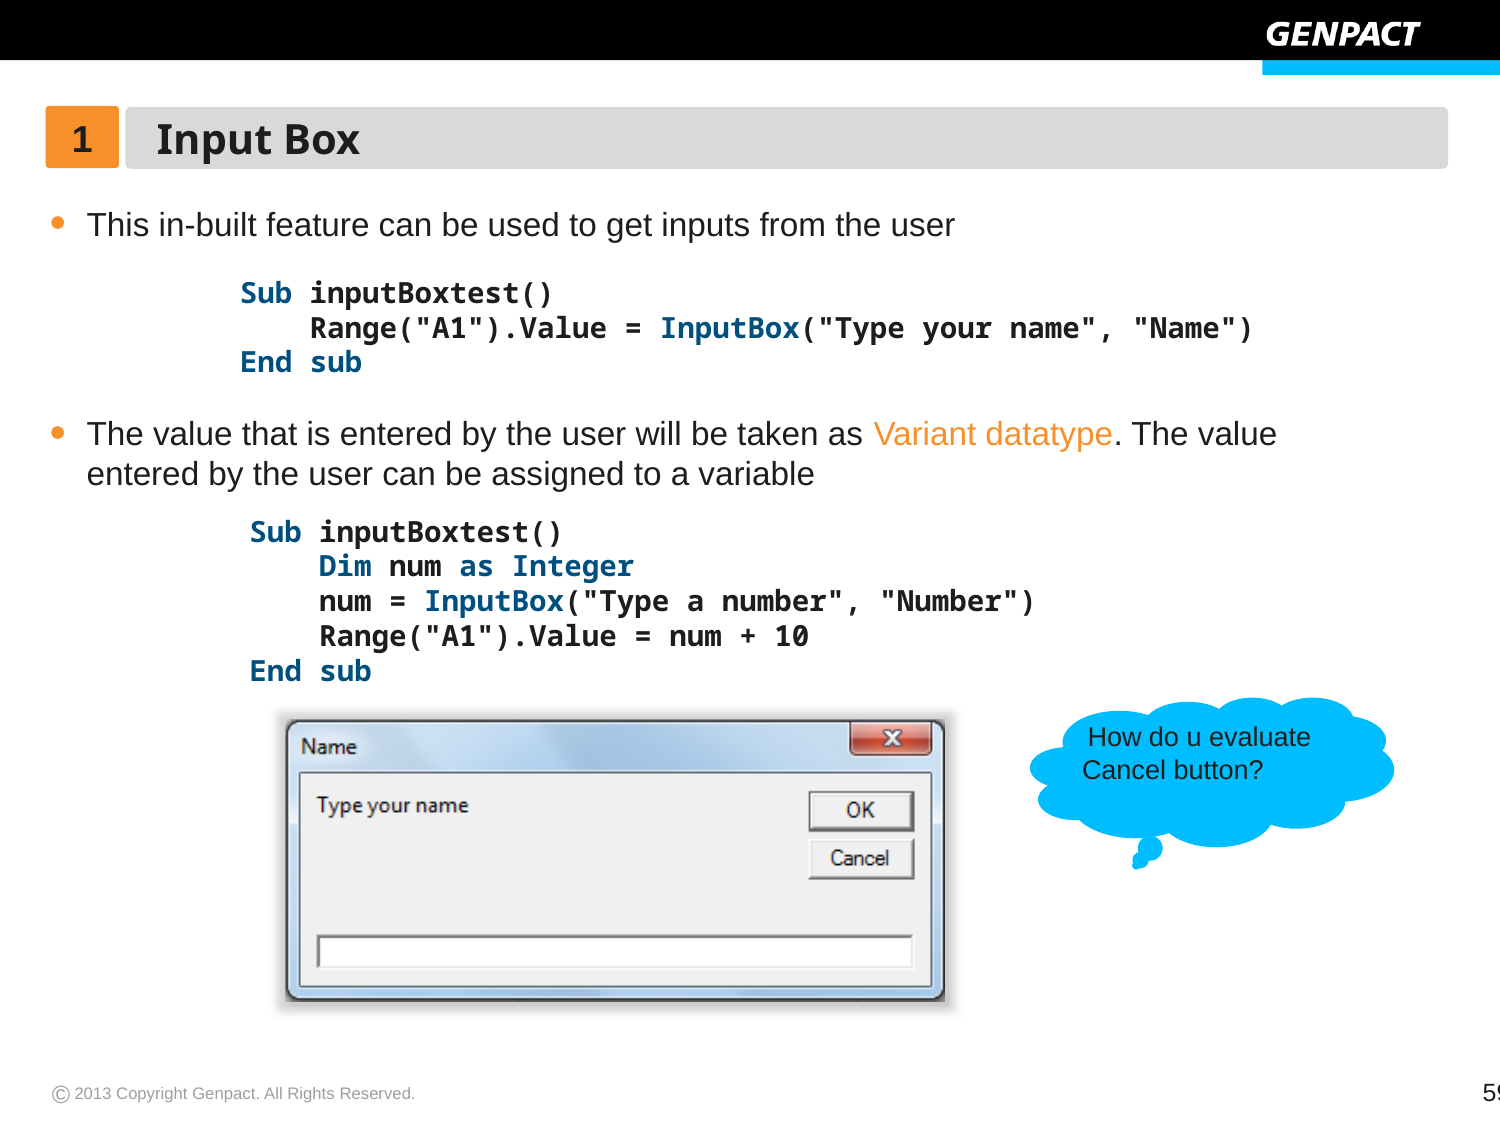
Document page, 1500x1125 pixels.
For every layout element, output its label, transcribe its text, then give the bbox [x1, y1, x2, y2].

picture [1262, 15, 1425, 50]
text_box Sub inputBoxtest() Range("A1").Value = InputBox("Type your name", "Name") End sub [74, 266, 1324, 387]
text_box Input Box [125, 106, 1449, 169]
text_box How do u evaluate Cancel button? [1029, 697, 1395, 870]
picture [285, 719, 946, 1002]
text_box 1 [45, 105, 119, 169]
text_box Sub inputBoxtest() Dim num as Integer num = InputBox("Type a number", "Number") Range("A1").Value = num + 10 End sub [84, 505, 1333, 695]
text_box This in-built feature can be used to get inputs from the user The value that is entered by the user will be taken as Variant datatype. The value entered by the user can be assigned to a variable [34, 195, 1306, 415]
